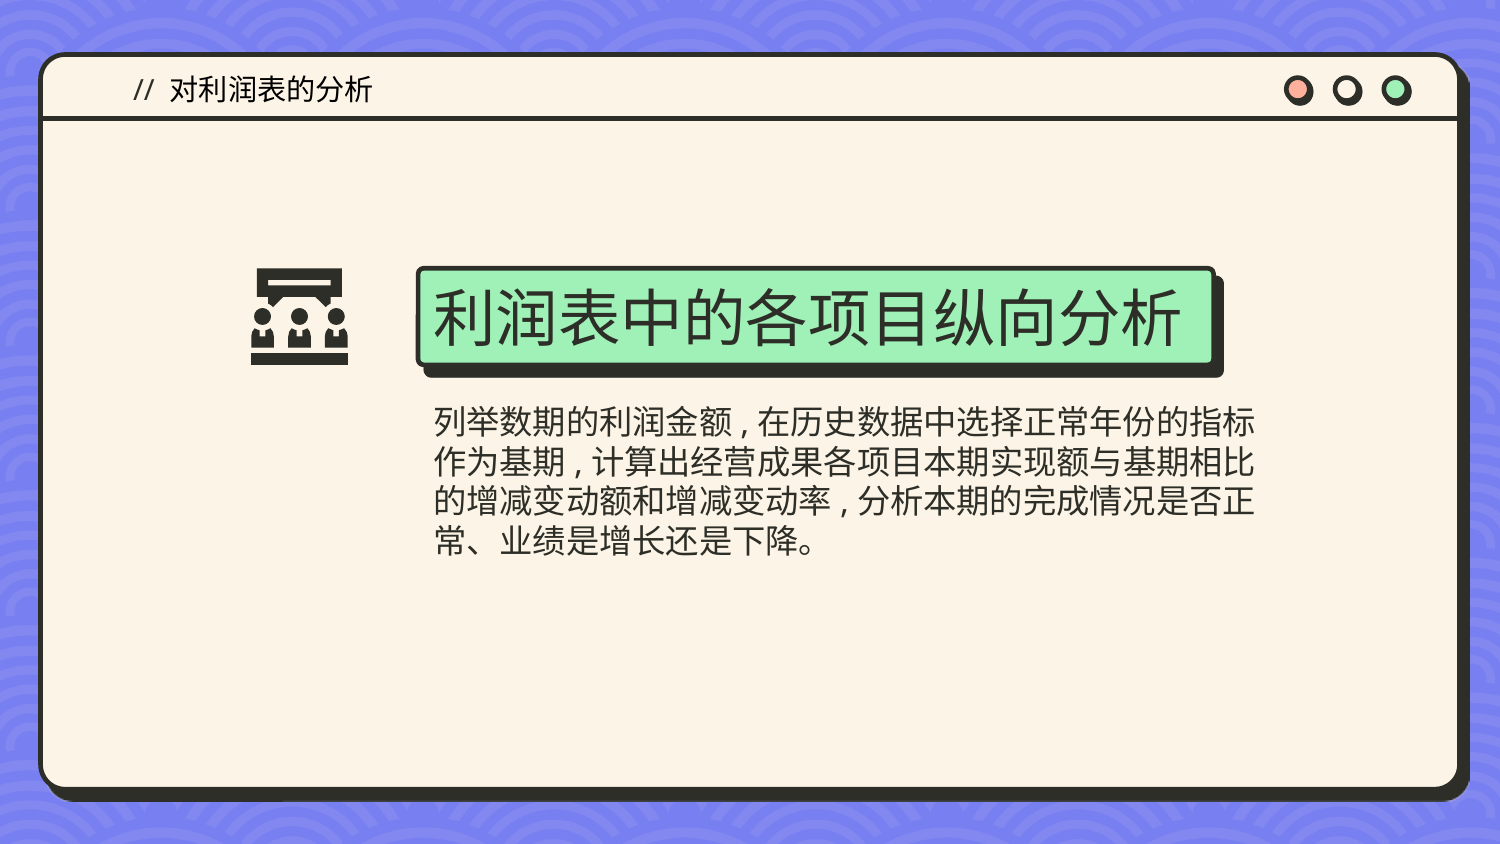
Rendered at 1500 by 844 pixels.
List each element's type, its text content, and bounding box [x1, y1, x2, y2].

subtitle 利润表中的各项目纵向分析 [418, 296, 1214, 337]
text_box // 对利润表的分析 [118, 61, 809, 116]
picture [0, 0, 1500, 844]
text_box [418, 268, 1214, 296]
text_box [251, 268, 349, 366]
subtitle 列举数期的利润金额,在历史数据中选择正常年份的指标作为基期,计算出经营成果各项目本期实现额与基期相比的增减变动额和增减变动率,分析本期的完成情况是否正常、业绩是增长还是下降。 [418, 440, 1294, 521]
text_box [418, 337, 1214, 365]
